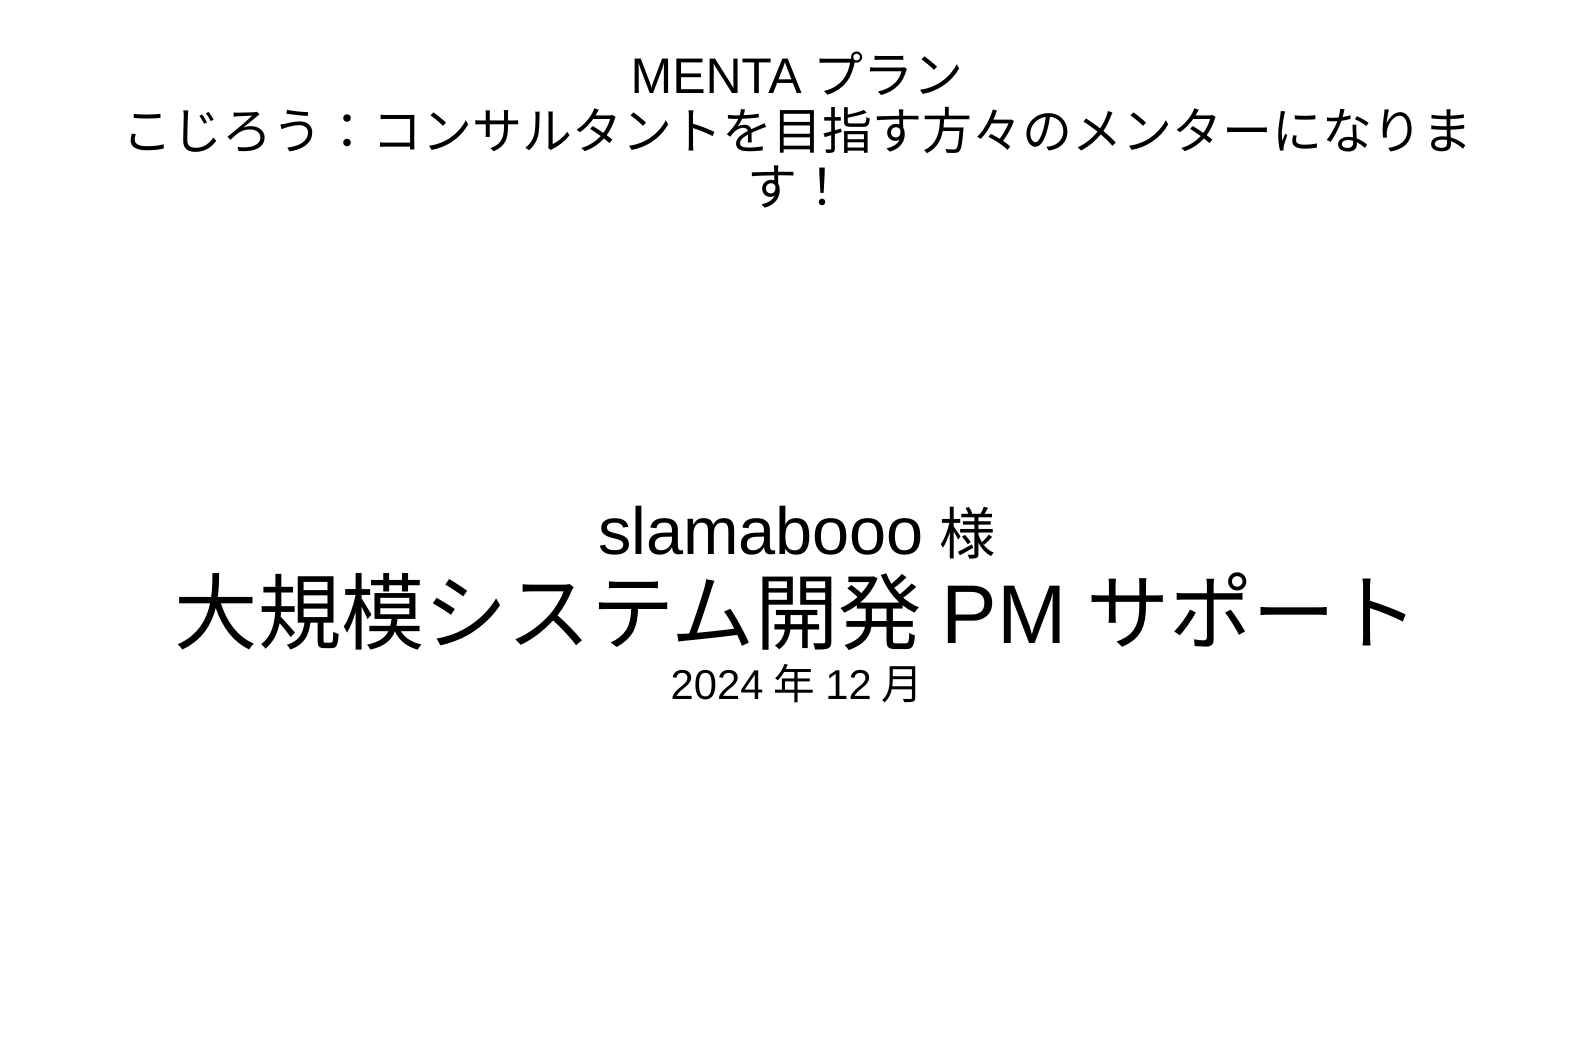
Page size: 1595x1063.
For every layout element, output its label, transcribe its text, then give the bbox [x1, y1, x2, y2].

subtitle slamabooo様 大規模システム開発PMサポート 2024年12月 [79, 248, 1515, 951]
title MENTAプラン こじろう：コンサルタントを目指す方々のメンターになります！ [79, 42, 1515, 220]
